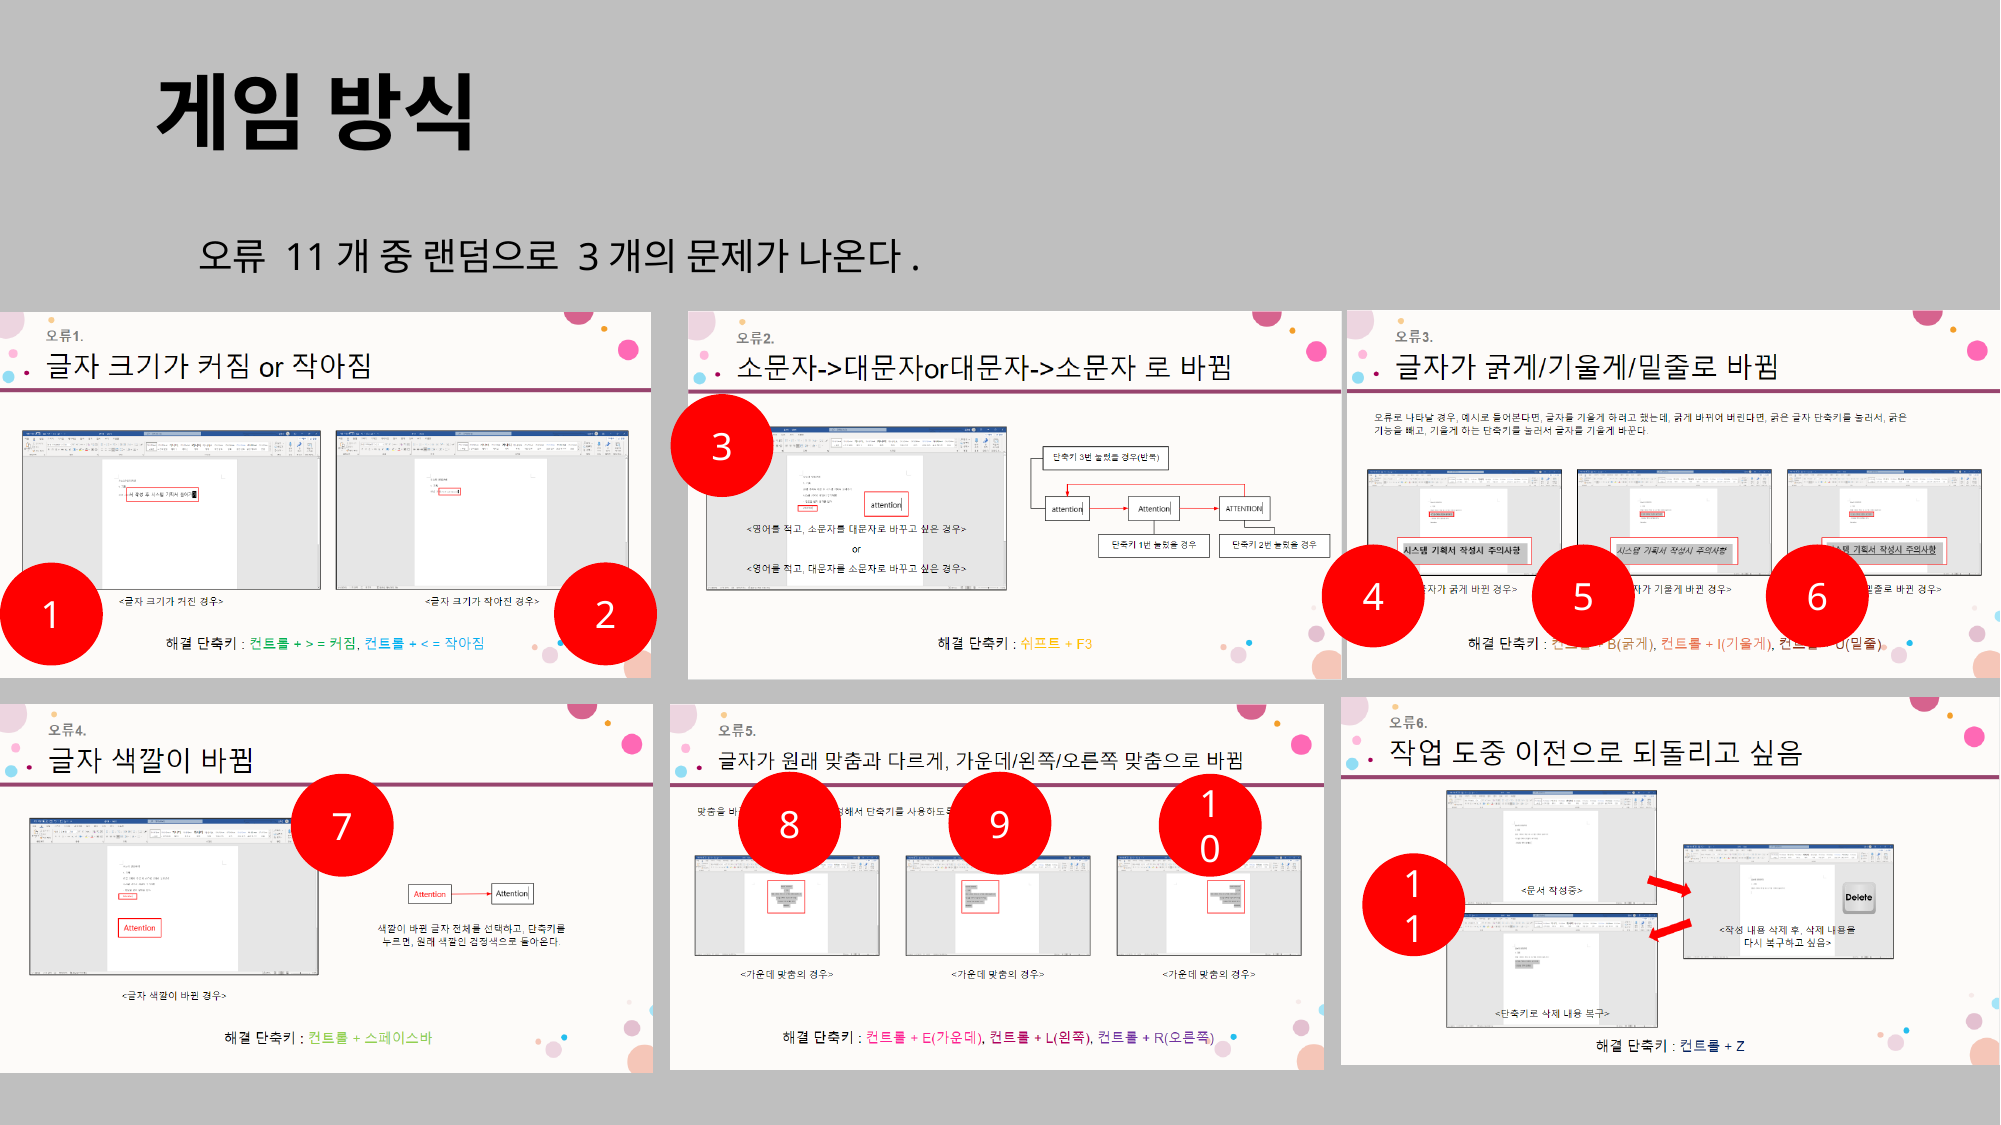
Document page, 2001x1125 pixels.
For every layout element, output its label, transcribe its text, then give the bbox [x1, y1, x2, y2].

picture [670, 703, 1324, 1070]
picture [0, 312, 652, 678]
picture [1341, 696, 2000, 1065]
text_box 오류 11개 중 랜덤으로 3개의 문제가 나온다. [183, 225, 1630, 286]
text_box 3 [670, 412, 683, 480]
picture [688, 311, 1342, 680]
picture [0, 703, 653, 1073]
text_box 게임 방식 [139, 52, 874, 168]
picture [1347, 310, 2000, 678]
